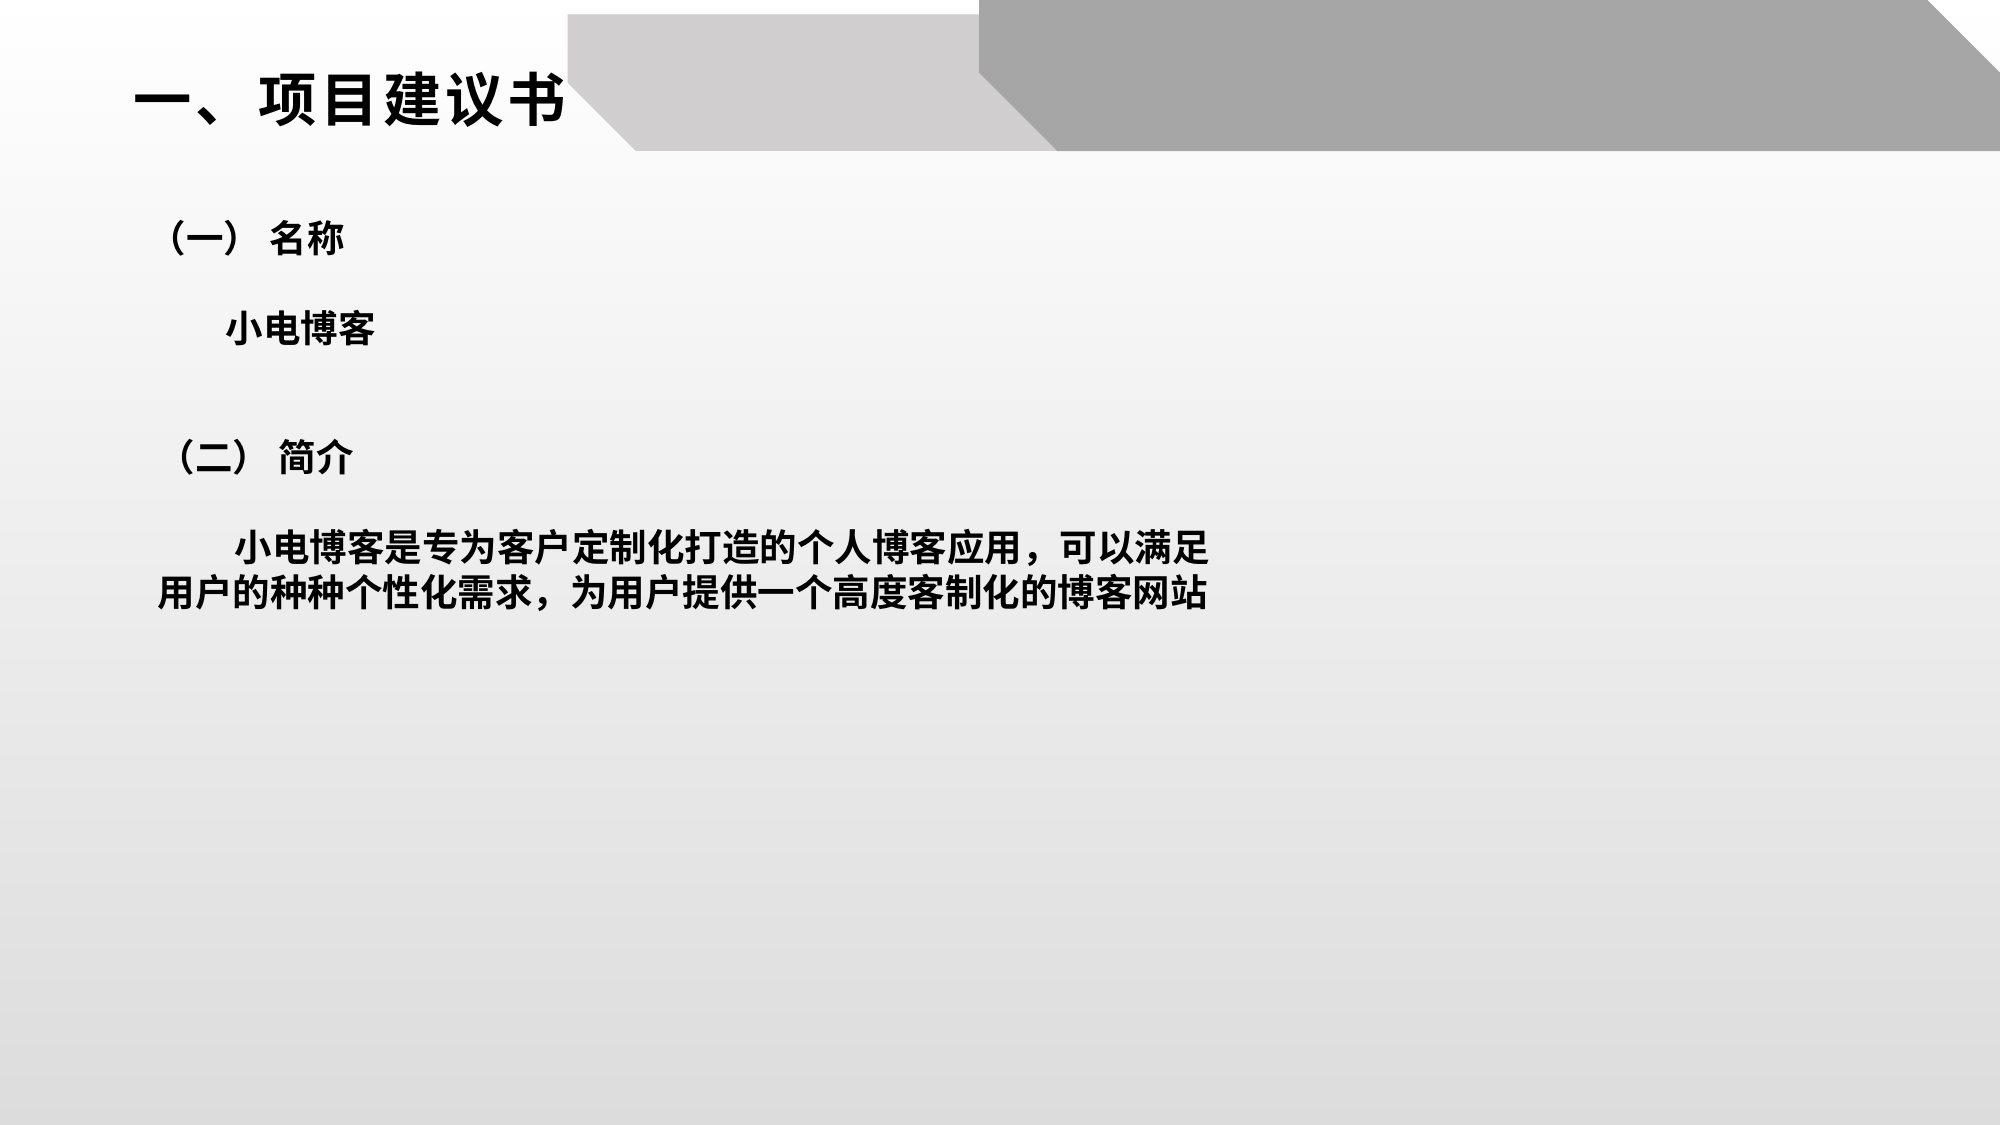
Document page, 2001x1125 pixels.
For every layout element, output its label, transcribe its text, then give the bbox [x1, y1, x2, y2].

text_box 一、项目建议书 [116, 44, 632, 151]
text_box （二） 简介 小电博客是专为客户定制化打造的个人博客应用，可以满足 用户的种种个性化需求，为用户提供一个高度客制化的博客网站 [143, 426, 1253, 667]
text_box [566, 13, 1055, 152]
text_box （一） 名称 小电博客 [133, 207, 416, 357]
text_box [977, 0, 2000, 153]
